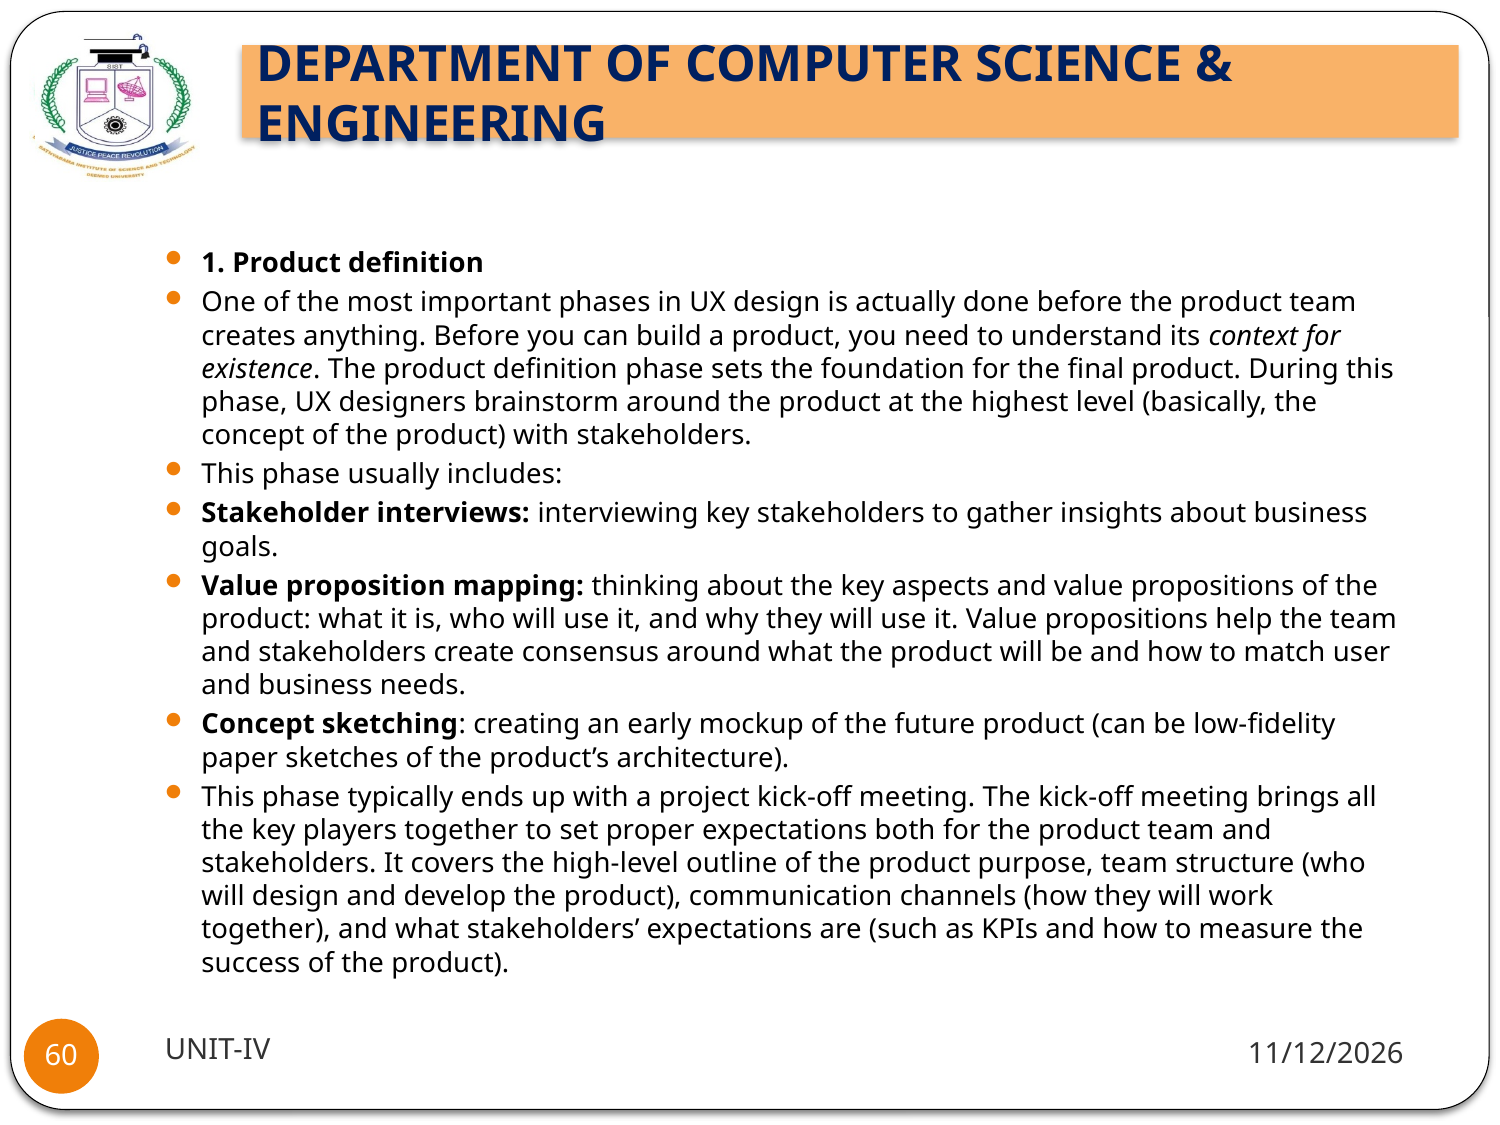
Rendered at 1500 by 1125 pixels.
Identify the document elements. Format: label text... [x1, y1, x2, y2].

list 1. Product definition One of the most important phases in UX design is actually done before the product team creates anything. Before you can build a product, you need to understand its context for existence. The product definition phase sets the foundation for the final product. During this phase, UX designers brainstorm around the product at the highest level (basically, the concept of the product) with stakeholders. This phase usually includes: Stakeholder interviews: interviewing key stakeholders to gather insights about business goals. Value proposition mapping: thinking about the key aspects and value propositions of the product: what it is, who will use it, and why they will use it. Value propositions help the team and stakeholders create consensus around what the product will be and how to match user and business needs. Concept sketching: creating an early mockup of the future product (can be low-fidelity paper sketches of the product’s architecture). This phase typically ends up with a project kick-off meeting. The kick-off meeting brings all the key players together to set proper expectations both for the product team and stakeholders. It covers the high-level outline of the product purpose, team structure (who will design and develop the product), communication channels (how they will work together), and what stakeholders’ expectations are (such as KPIs and how to measure the success of the product). [150, 237, 1425, 988]
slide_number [1012, 1015, 1419, 1094]
footer UNIT-IV [150, 1012, 800, 1088]
slide_number 60 [23, 1018, 99, 1094]
picture [29, 30, 200, 198]
